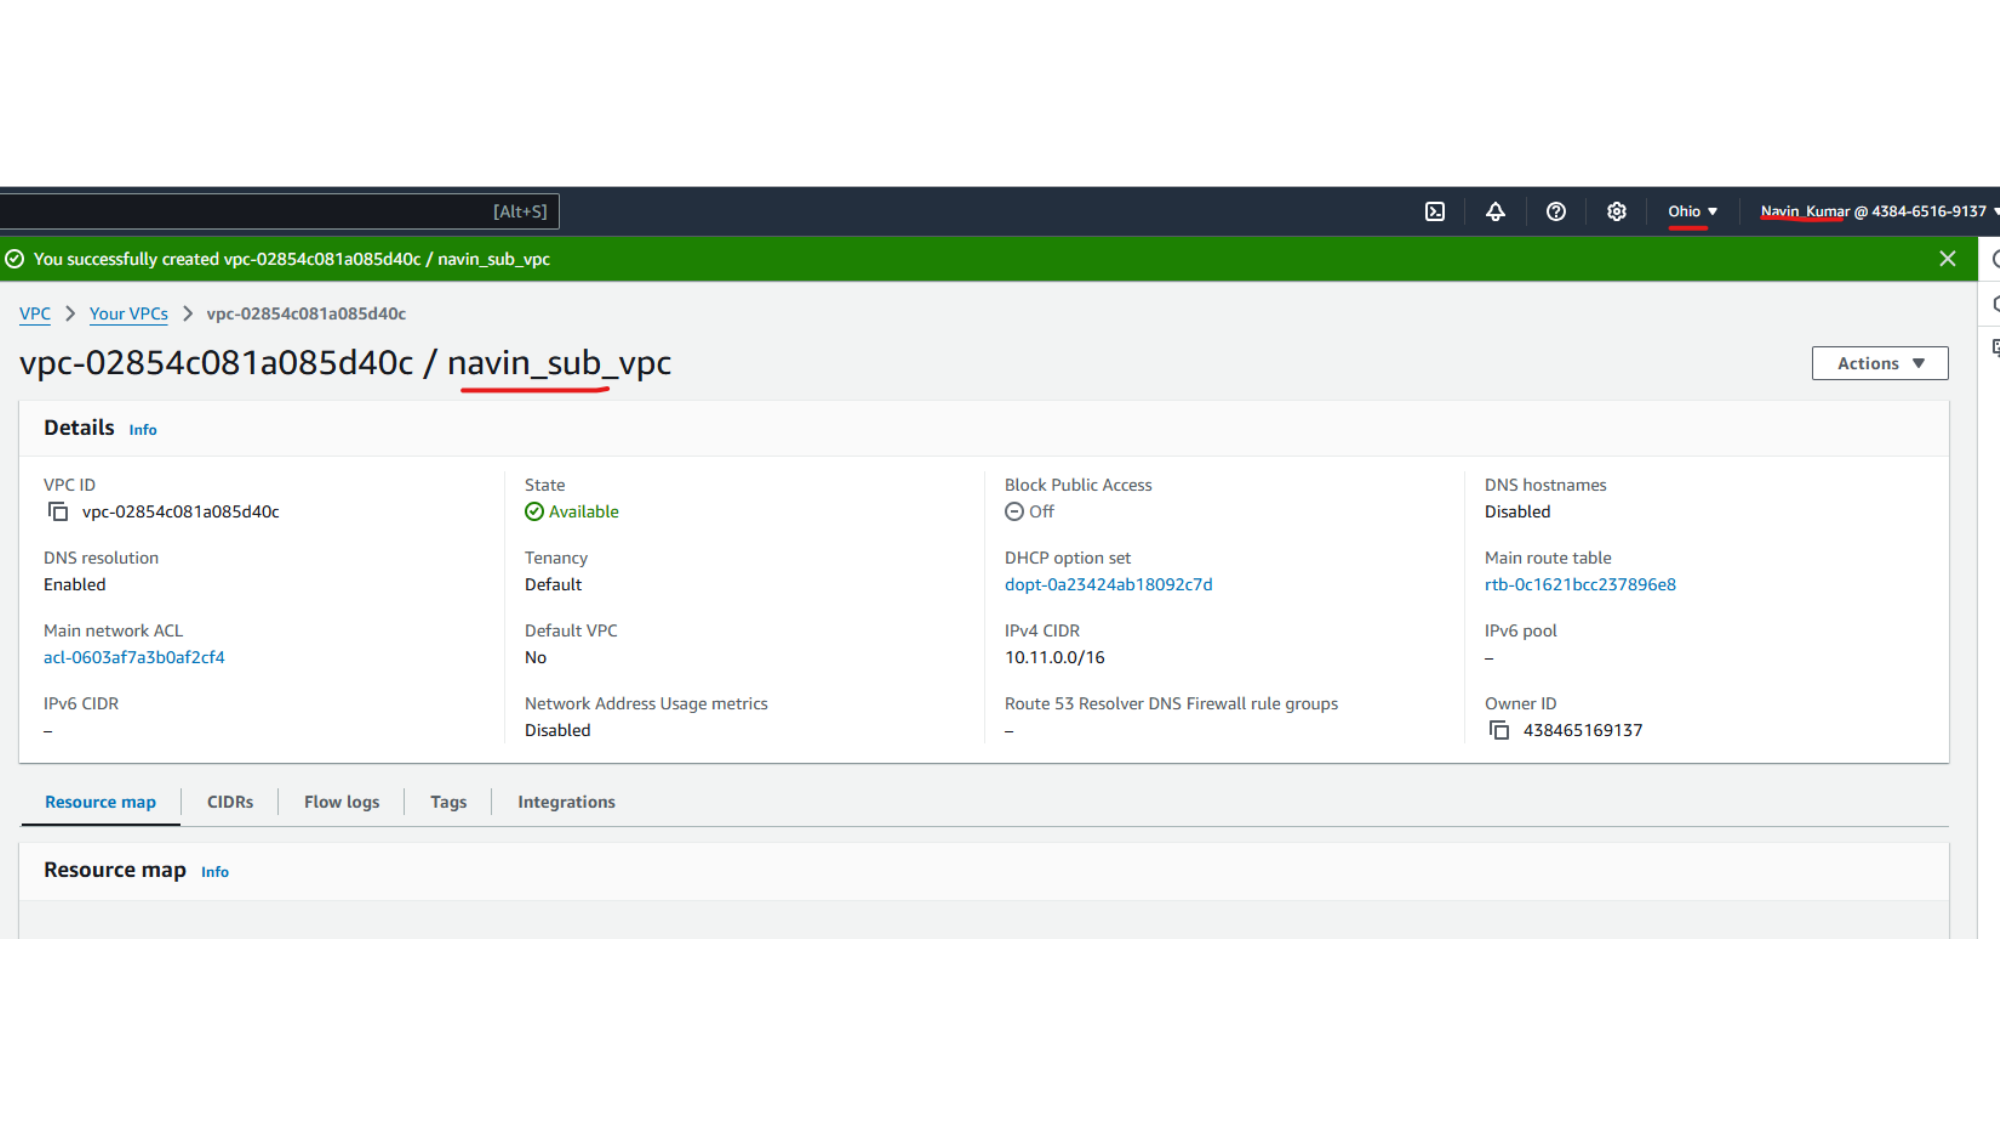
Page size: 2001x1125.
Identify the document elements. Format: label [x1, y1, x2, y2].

picture [0, 186, 2000, 939]
